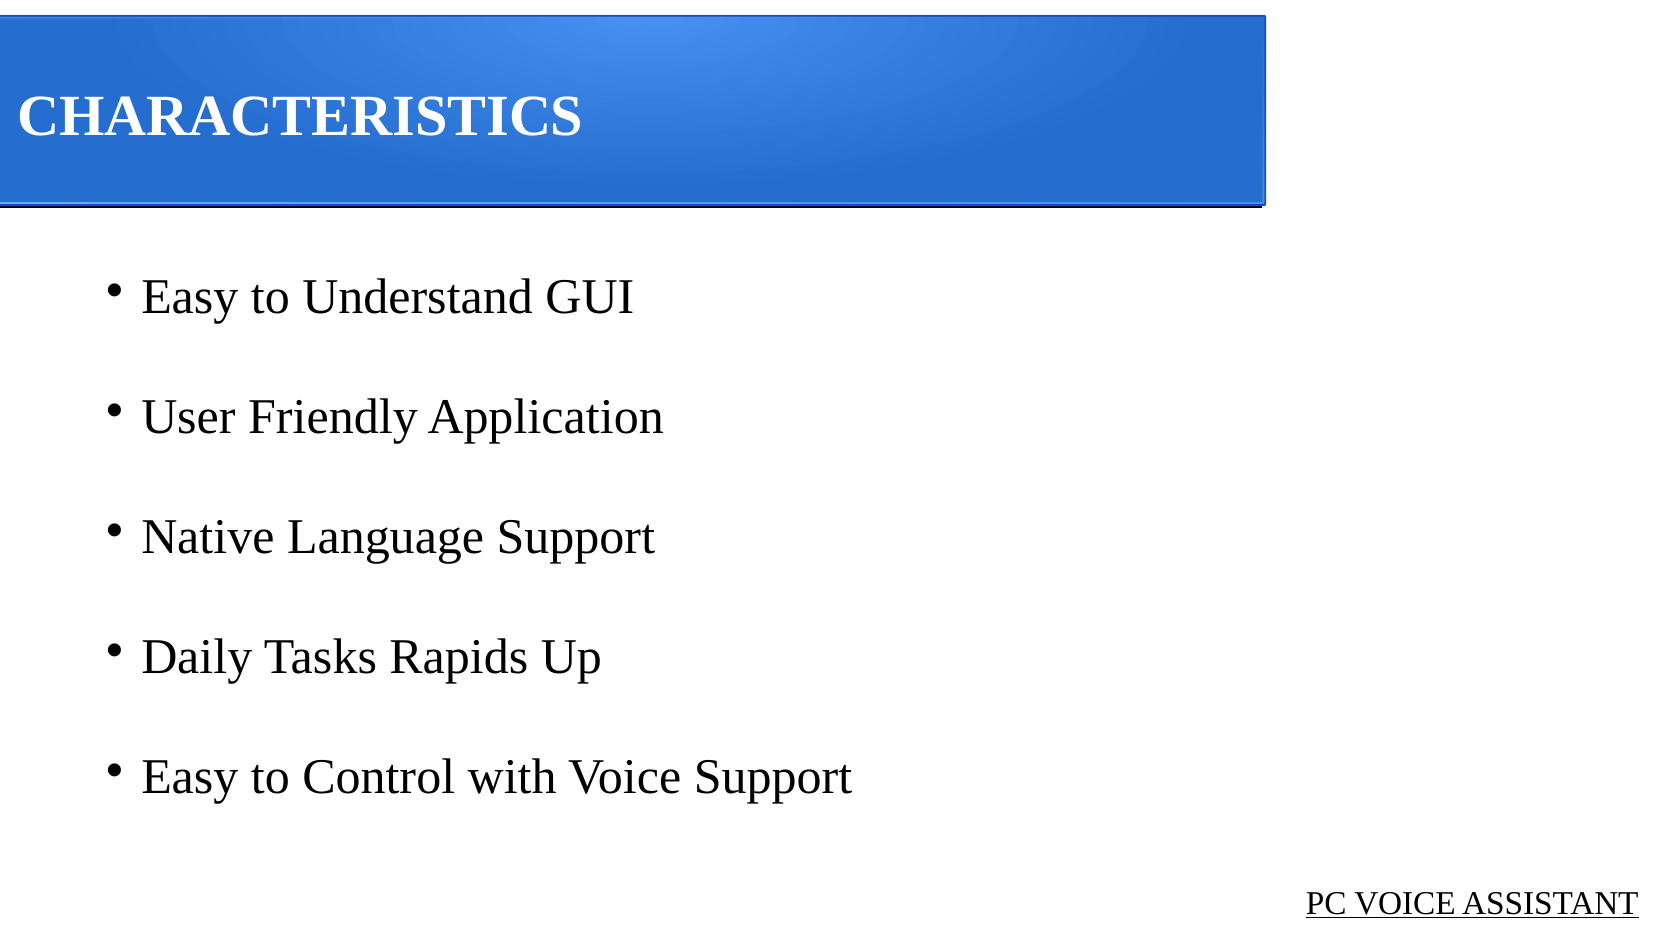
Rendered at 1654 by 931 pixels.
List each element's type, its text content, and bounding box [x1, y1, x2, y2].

picture [0, 13, 1269, 211]
text_box PC VOICE ASSISTANT [1263, 873, 1654, 929]
text_box Easy to Understand GUI User Friendly Application Native Language Support Daily Tasks Rapids Up Easy to Control with Voice Support [106, 263, 1595, 804]
text_box CHARACTERISTICS [17, 77, 1288, 148]
